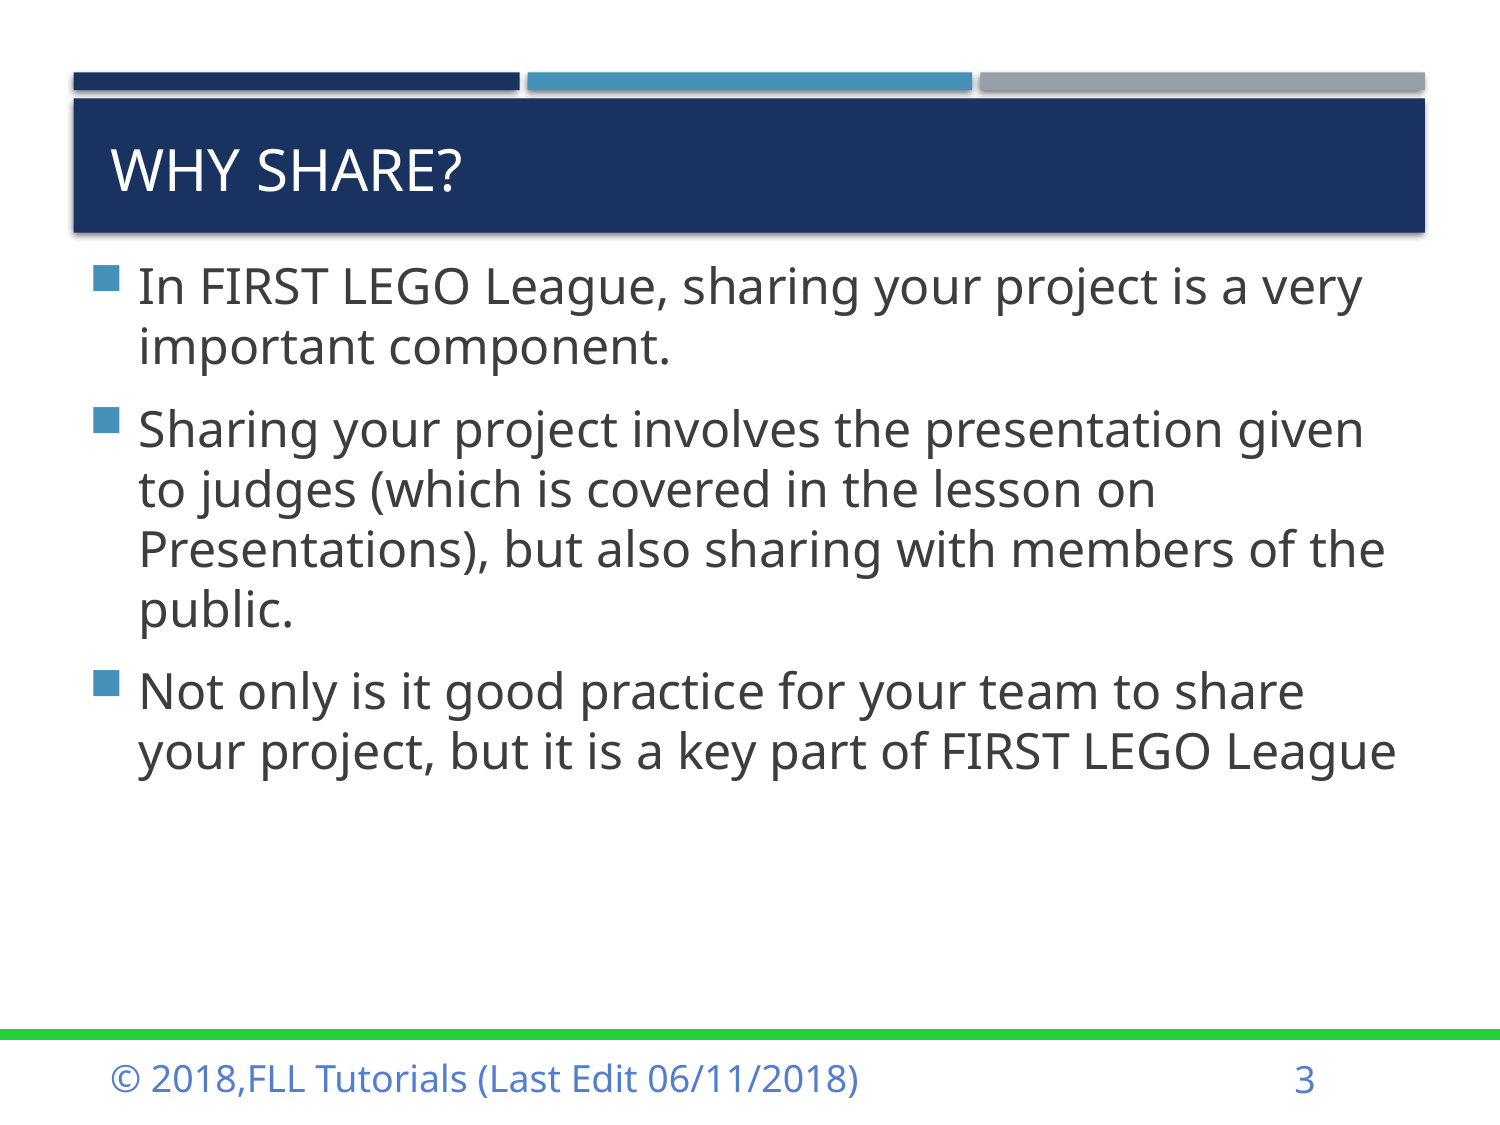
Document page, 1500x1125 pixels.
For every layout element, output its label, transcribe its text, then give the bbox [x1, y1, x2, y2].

slide_number 3 [1279, 1048, 1406, 1109]
footer © 2018,FLL Tutorials (Last Edit 06/11/2018) [95, 1047, 895, 1108]
list In FIRST LEGO League, sharing your project is a very important component. Sharing your project involves the presentation given to judges (which is covered in the lesson on Presentations), but also sharing with members of the public. Not only is it good practice for your team to share your project, but it is a key part of FIRST LEGO League [73, 246, 1425, 962]
title Why Share? [95, 112, 1406, 211]
